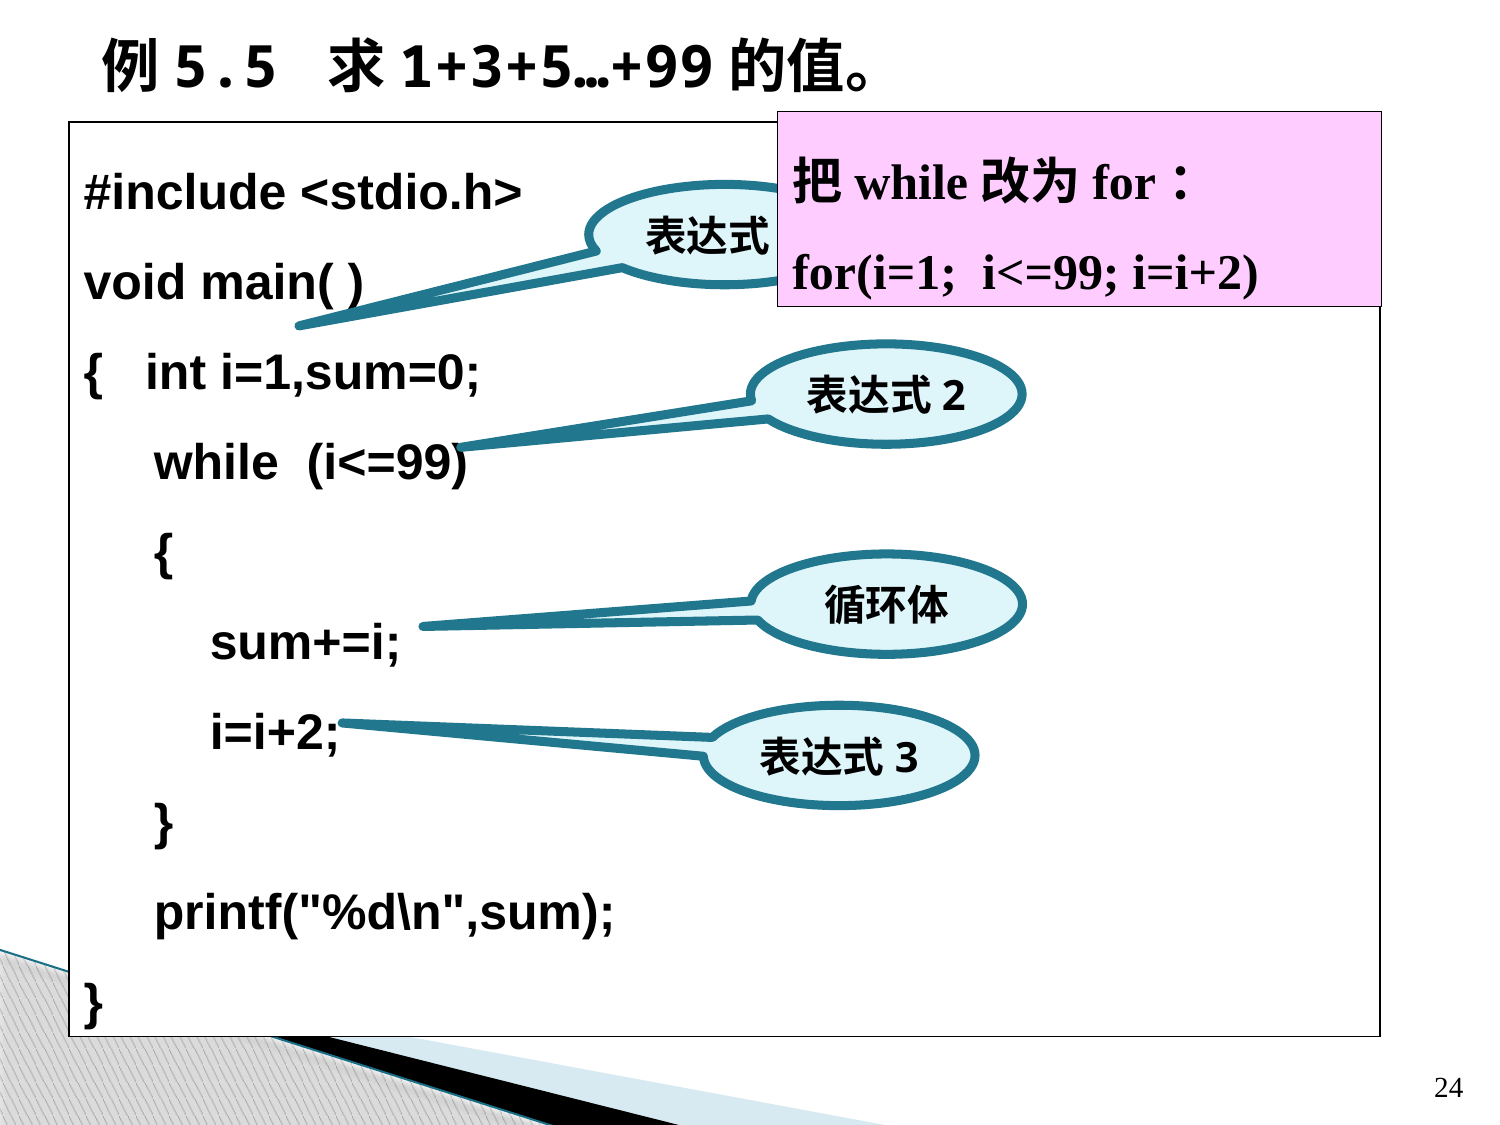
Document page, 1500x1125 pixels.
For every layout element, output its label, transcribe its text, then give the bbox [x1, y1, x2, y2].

text_box 把while改为for： for(i=1; i<=99; i=i+2) [777, 111, 1382, 307]
text_box 表达式3 [337, 700, 980, 811]
list 例5.5 求1+3+5…+99的值。 [68, 21, 993, 122]
slide_number 24 [1418, 1051, 1479, 1112]
text_box 循环体 [418, 549, 1028, 659]
text_box 表达式1 [294, 179, 777, 331]
text_box 表达式2 [456, 339, 1027, 452]
text_box #include <stdio.h> void main( ) { int i=1,sum=0; while (i<=99) { sum+=i; i=i+2; } printf("%d\n",sum); } [68, 122, 1381, 1037]
